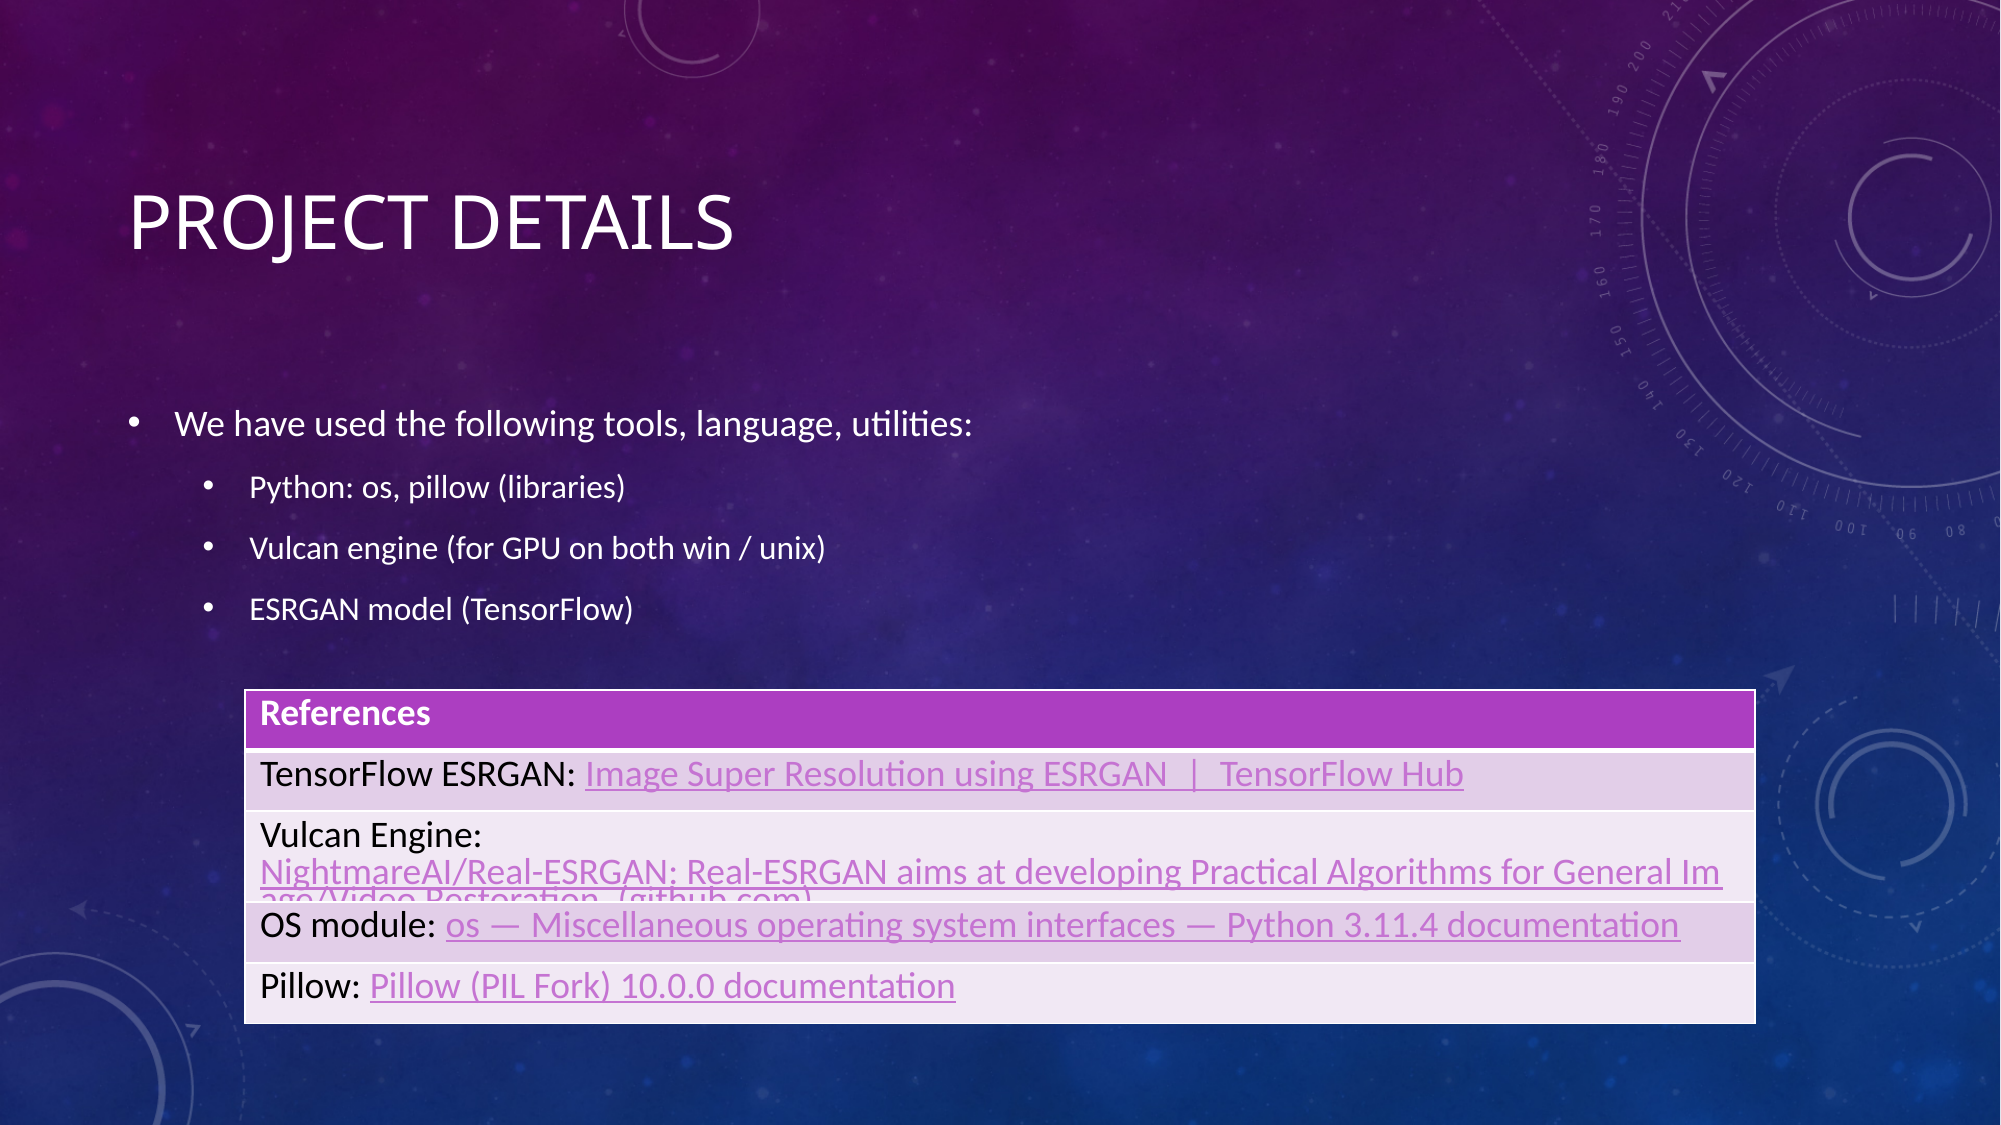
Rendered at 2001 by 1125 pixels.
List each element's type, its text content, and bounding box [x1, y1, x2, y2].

title Project details [112, 99, 1775, 293]
table_cell OS module: os — Miscellaneous operating system interfaces — Python 3.11.4 documentation [246, 903, 1754, 962]
picture [0, 0, 2001, 1125]
list We have used the following tools, language, utilities: Python: os, pillow (libraries) Vulcan engine (for GPU on both win / unix) ESRGAN model (TensorFlow) [112, 293, 1775, 893]
table_cell Pillow: Pillow (PIL Fork) 10.0.0 documentation [246, 964, 1754, 1023]
table_cell TensorFlow ESRGAN: Image Super Resolution using ESRGAN | TensorFlow Hub [246, 753, 1754, 810]
table_header References [246, 691, 1754, 748]
table_cell Vulcan Engine: NightmareAI/Real-ESRGAN: Real-ESRGAN aims at developing Practical Algorithms for General Image/Video Restoration. (github.com) [246, 812, 1754, 901]
